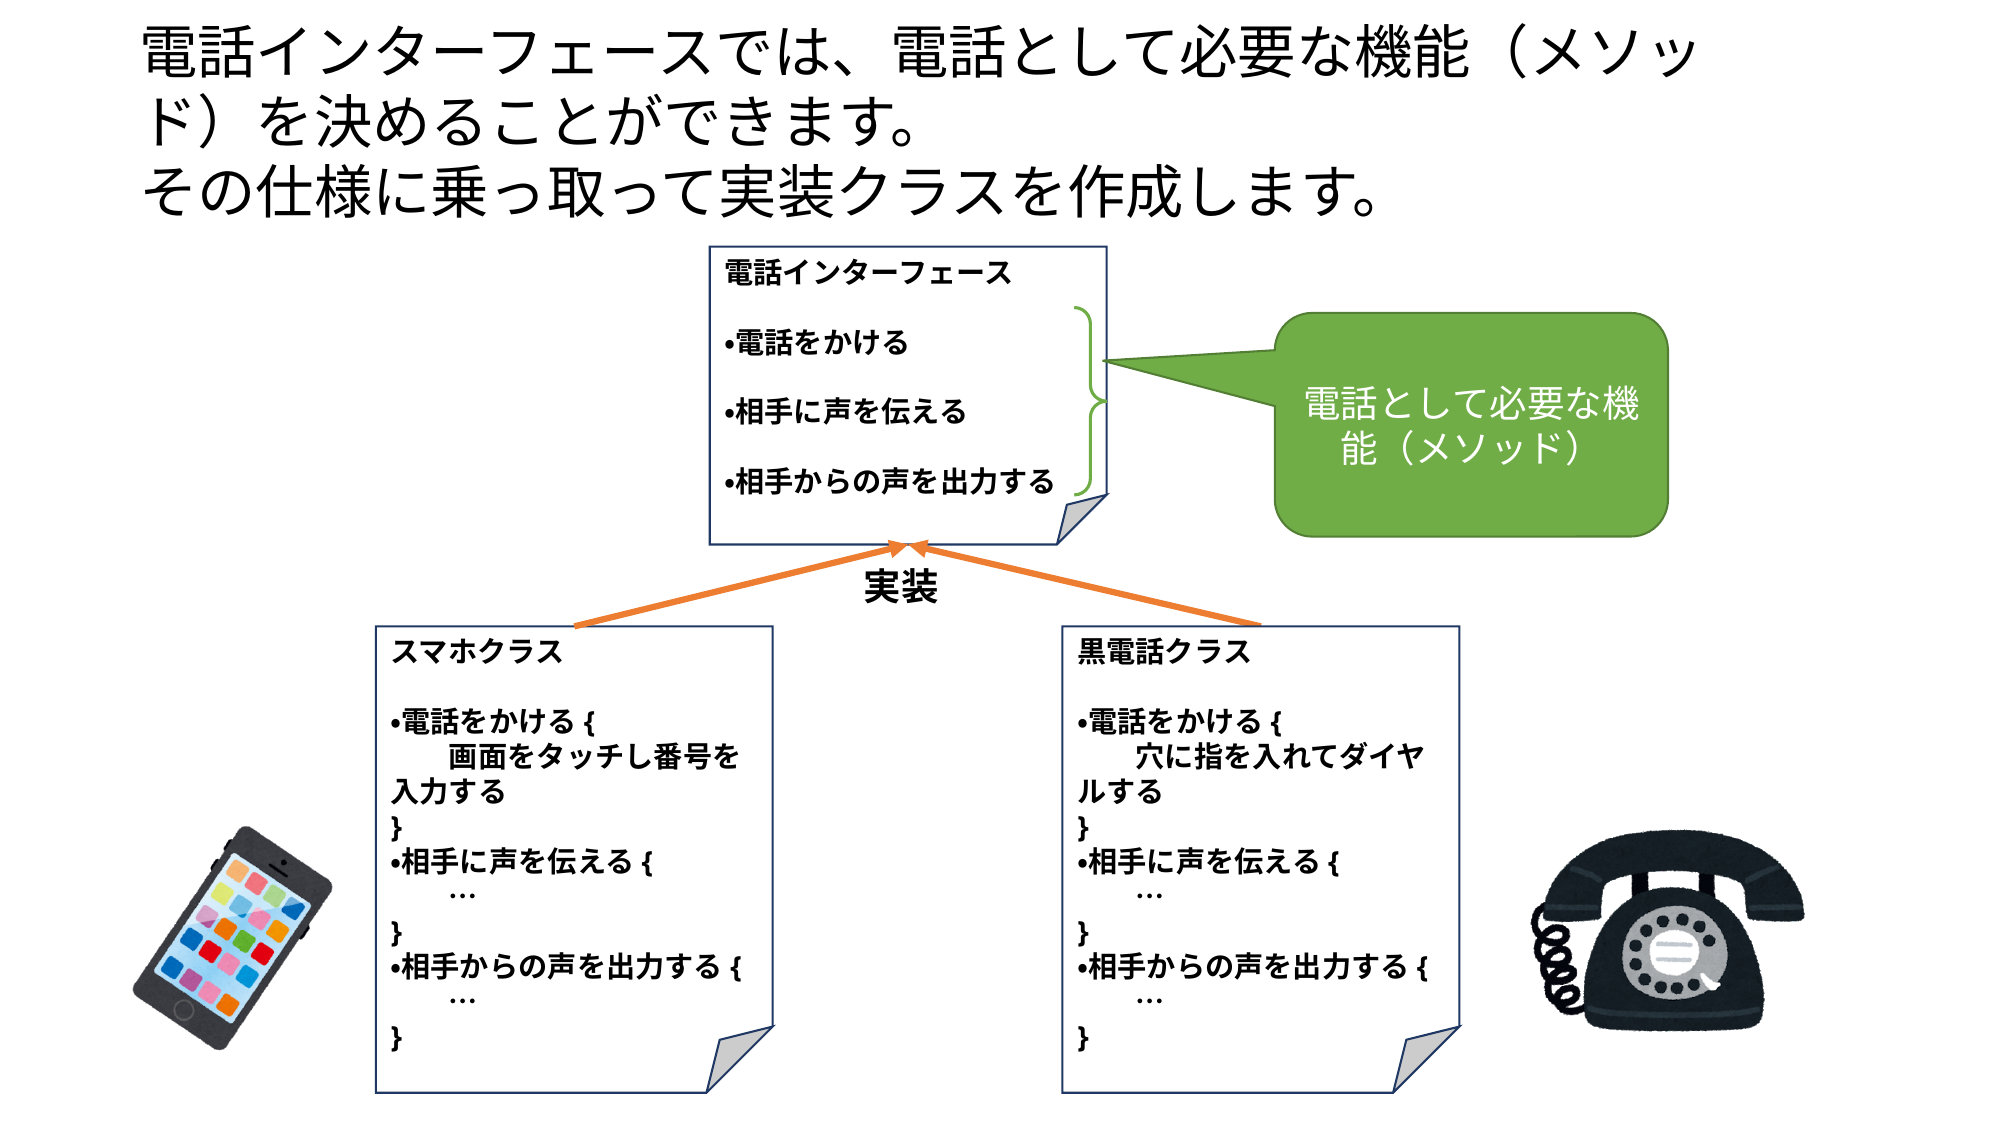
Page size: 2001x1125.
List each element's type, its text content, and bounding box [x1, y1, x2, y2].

text_box 黒電話クラス ・電話をかける{ 穴に指を入れてダイヤルする } ・相手に声を伝える{ … } ・相手からの声を出力する{ … } [1061, 625, 1463, 1094]
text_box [574, 544, 908, 627]
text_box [908, 544, 1261, 627]
picture [124, 822, 338, 1054]
text_box 電話インターフェース ・電話をかける ・相手に声を伝える ・相手からの声を出力する [708, 245, 1111, 544]
text_box 電話インターフェースでは、電話として必要な機能（メソッド）を決めることができます。 その仕様に乗っ取って実装クラスを作成します。 [124, 8, 1815, 233]
picture [1521, 814, 1815, 1054]
text_box [1074, 306, 1107, 496]
text_box スマホクラス ・電話をかける{ 画面をタッチし番号を入力する } ・相手に声を伝える{ … } ・相手からの声を出力する{ … } [374, 625, 777, 1094]
text_box 電話として必要な機能（メソッド） [1102, 311, 1670, 538]
